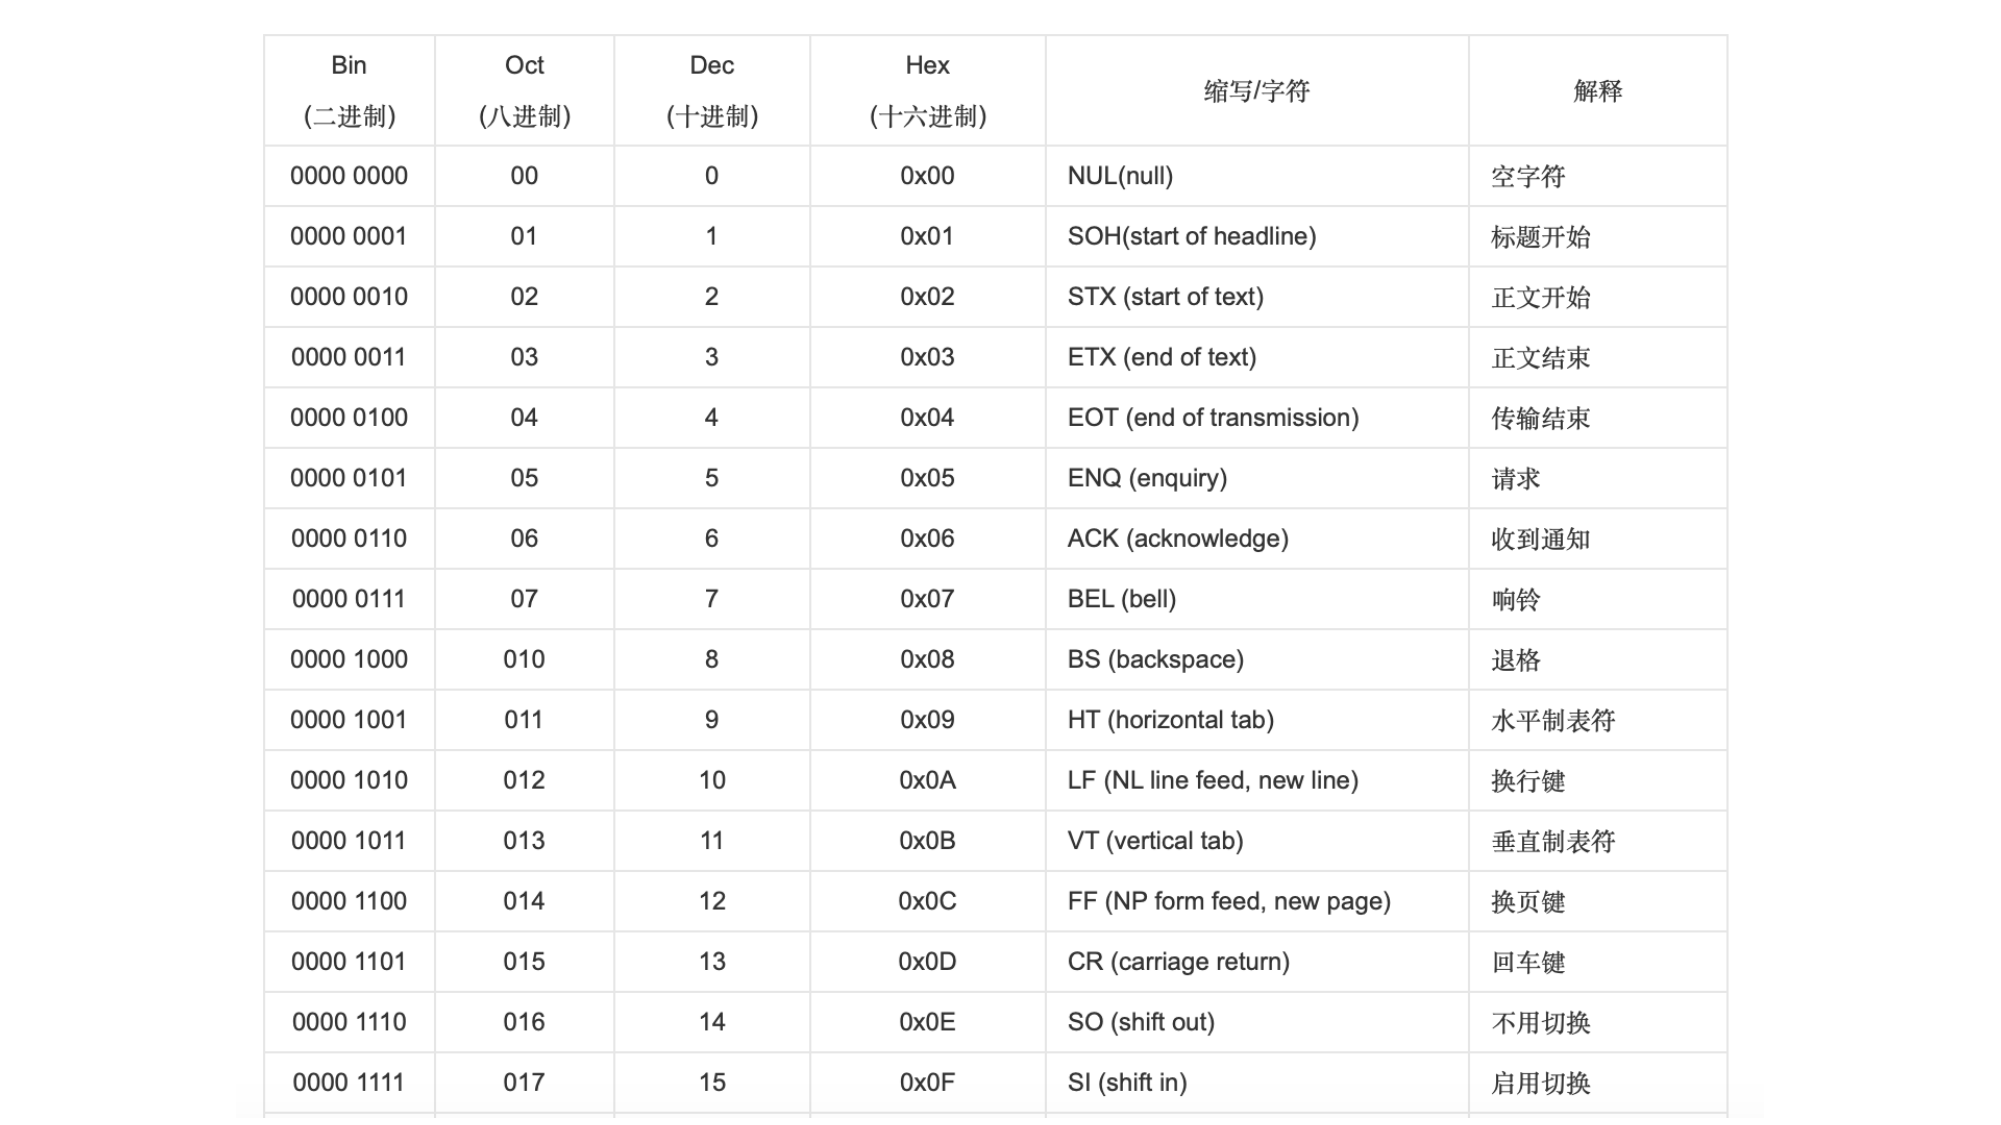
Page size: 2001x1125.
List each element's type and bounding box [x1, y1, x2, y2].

picture [236, 7, 1764, 1118]
